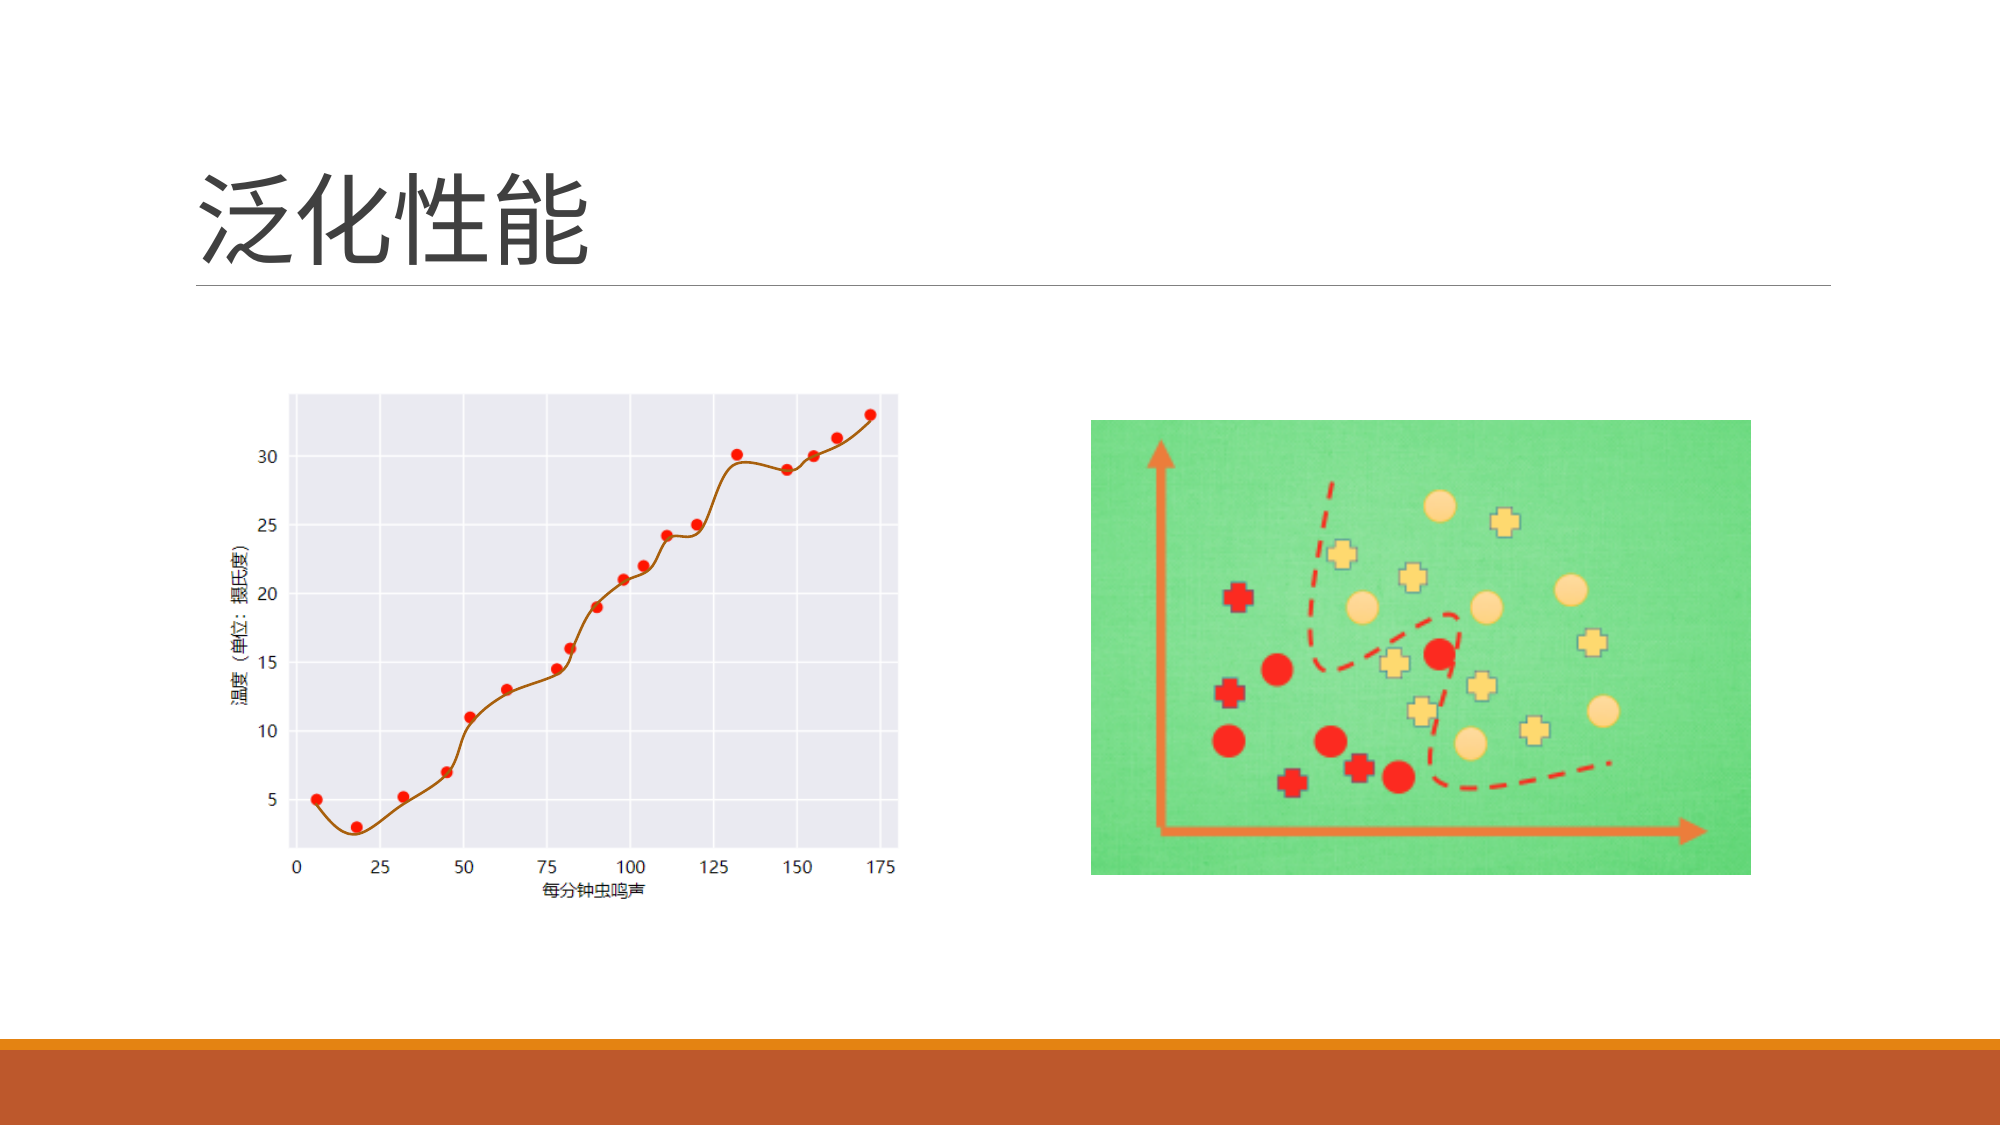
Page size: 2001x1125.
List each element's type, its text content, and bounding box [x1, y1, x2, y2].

title 泛化性能 [180, 47, 1830, 285]
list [1090, 420, 1751, 875]
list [179, 333, 991, 922]
